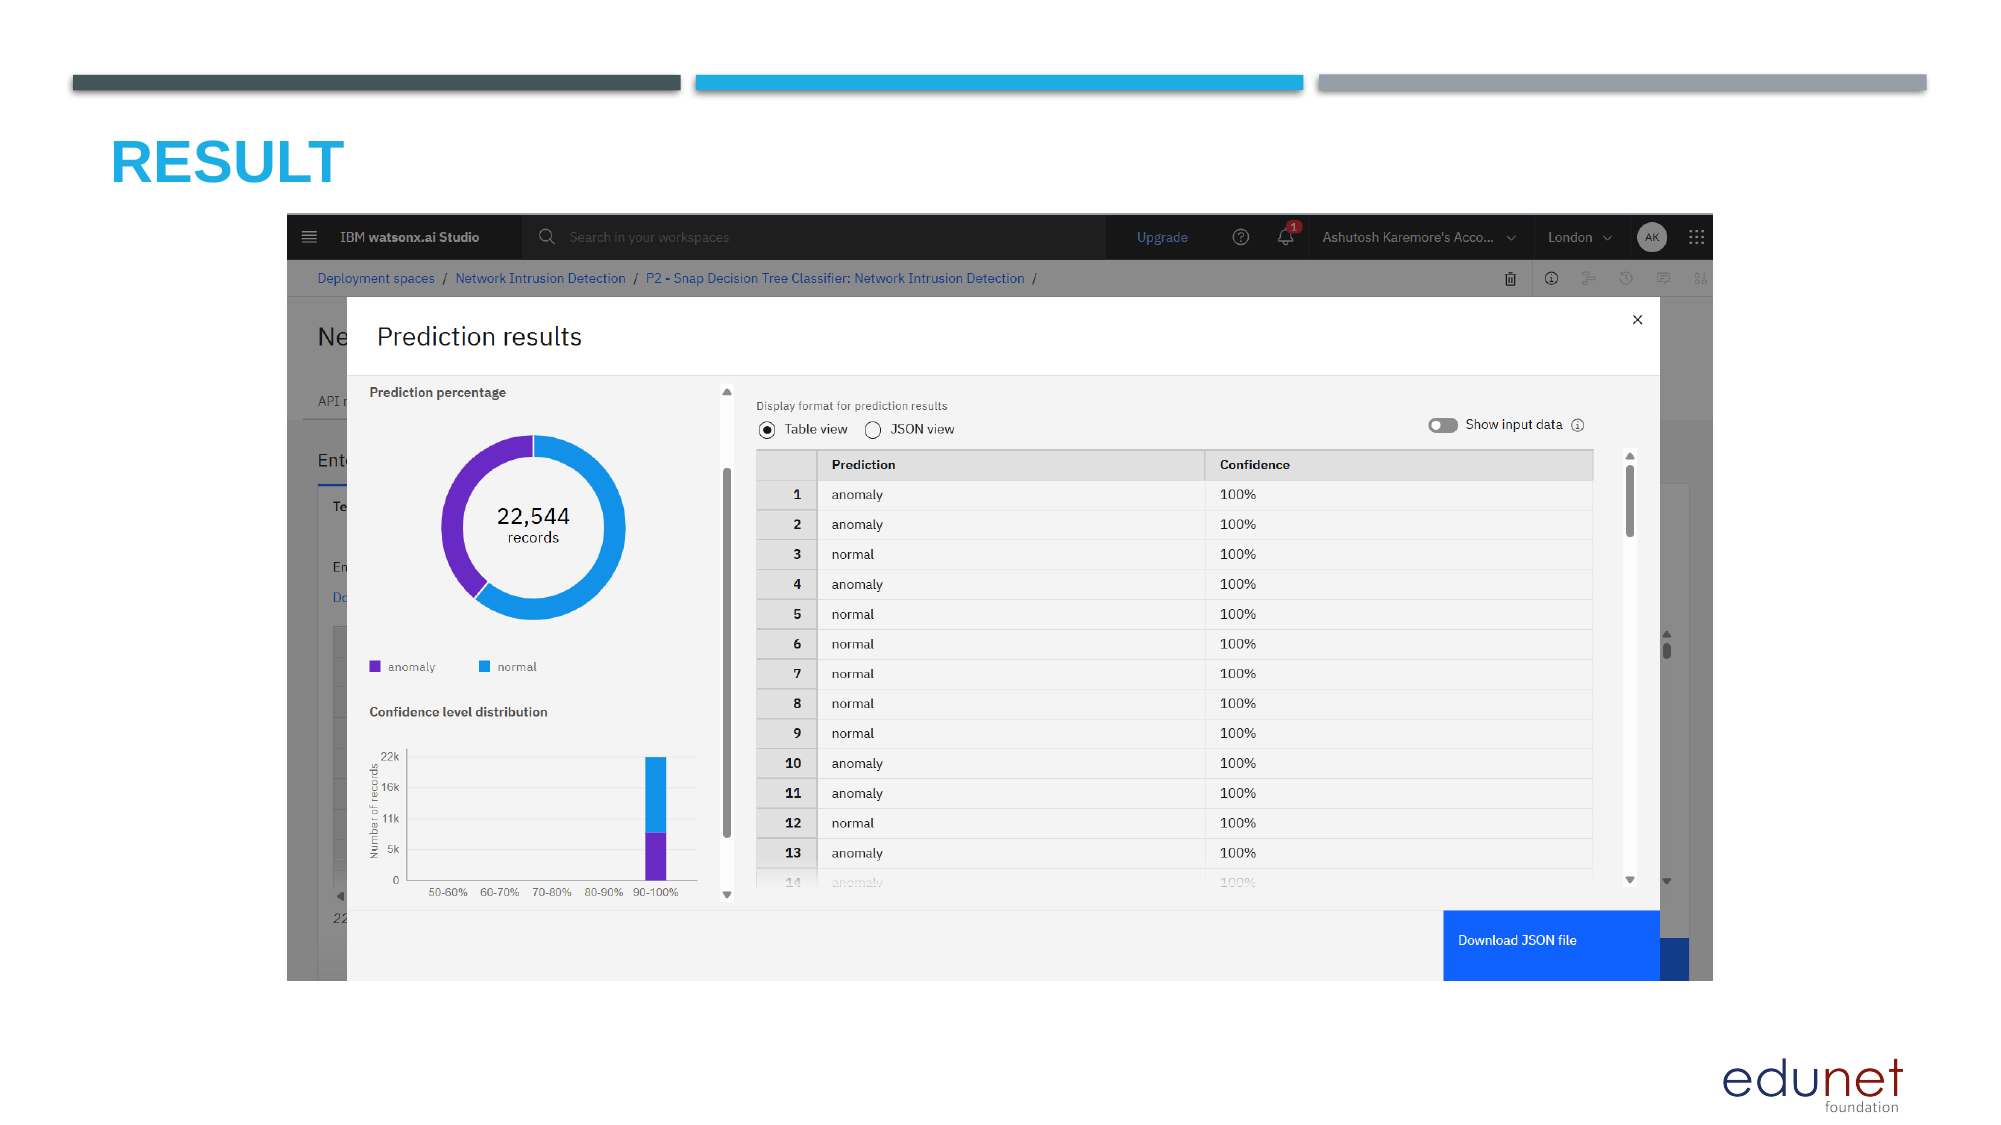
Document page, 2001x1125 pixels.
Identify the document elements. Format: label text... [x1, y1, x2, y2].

picture [1719, 1056, 1905, 1116]
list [287, 212, 1713, 981]
title Result [95, 115, 1905, 203]
